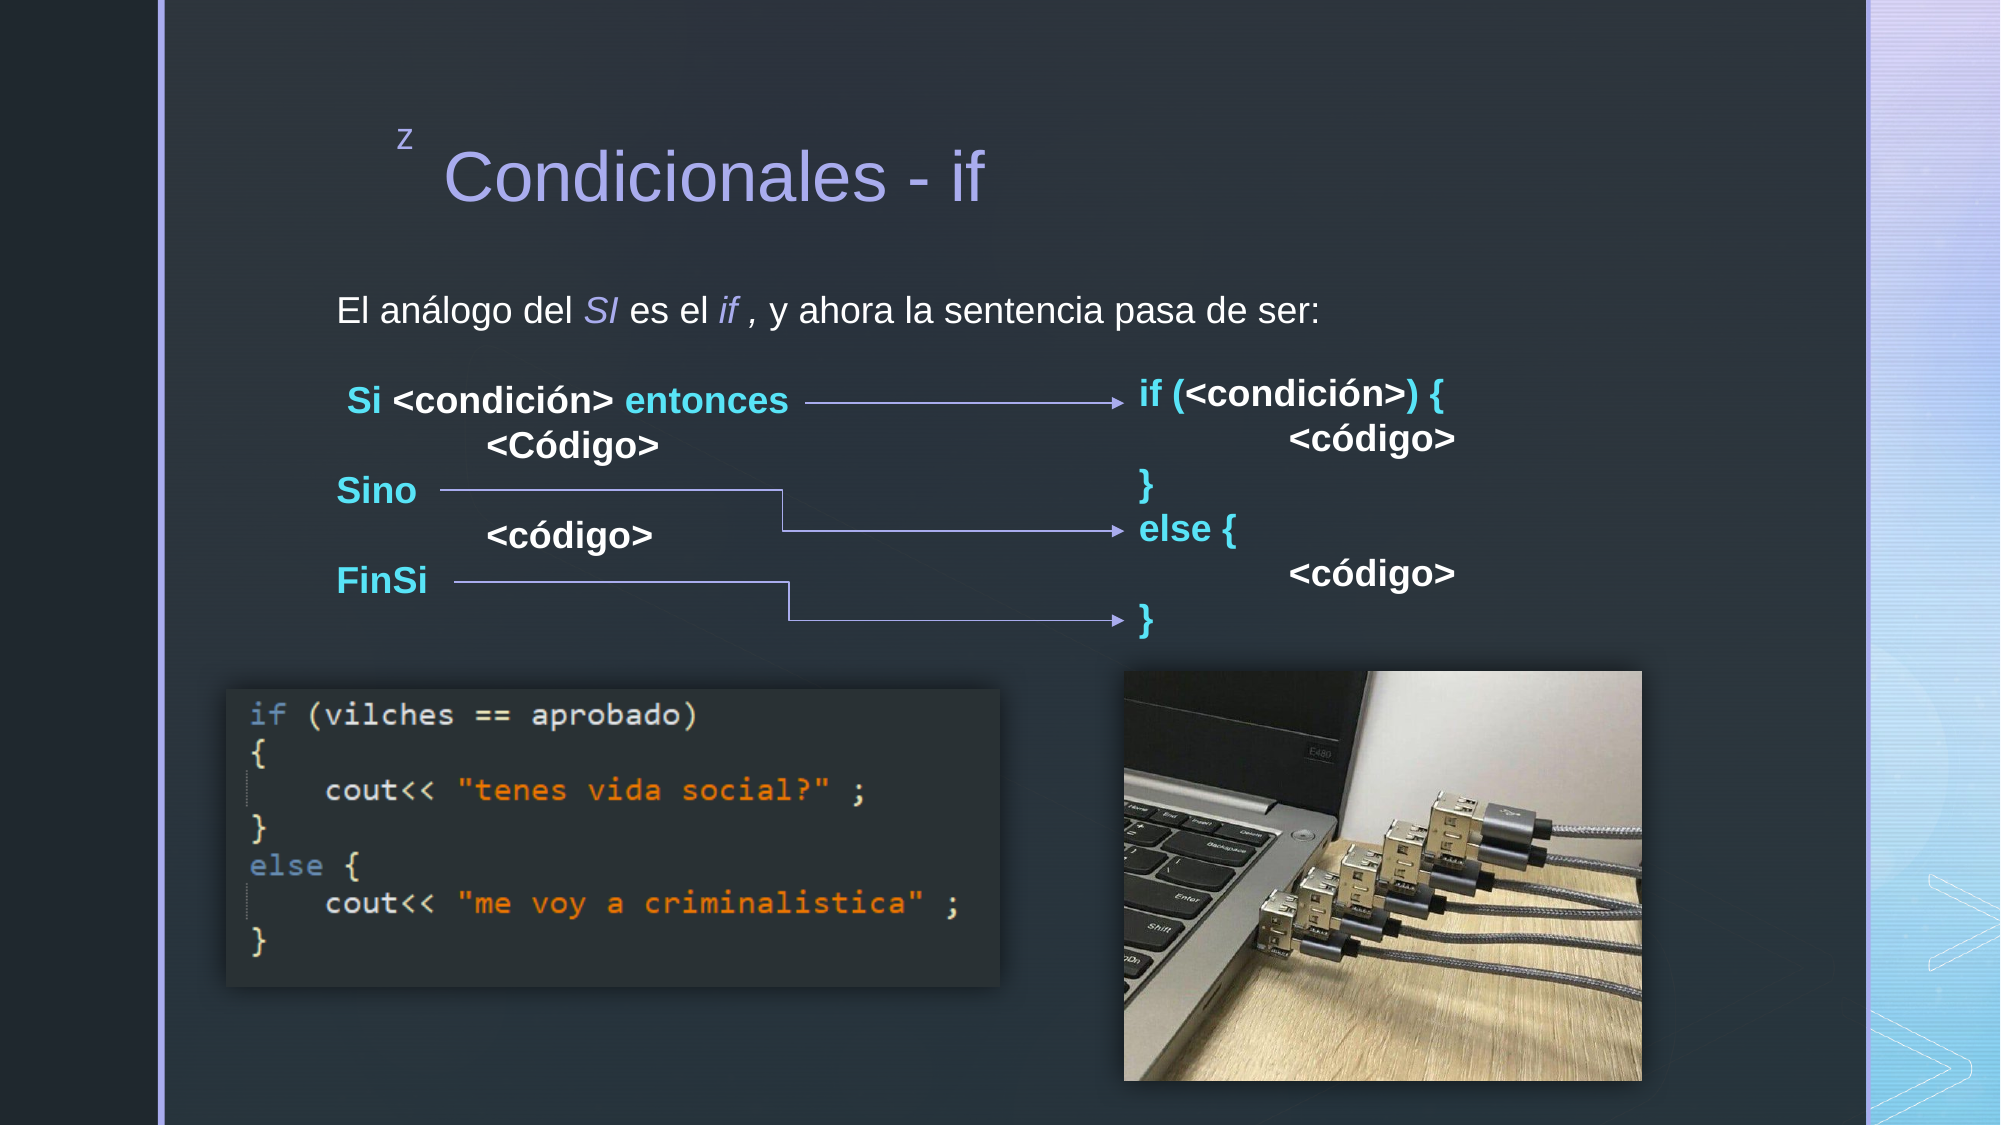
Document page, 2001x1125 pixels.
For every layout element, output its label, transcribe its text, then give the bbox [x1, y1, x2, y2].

text_box if (<condición>) { <código> } else { <código> } [1124, 361, 1518, 646]
text_box El análogo del SI es el if , y ahora la sentencia pasa de ser: Si <condición> entonces <Código> Sino <código> FinSi [321, 278, 1339, 654]
picture [1123, 671, 1642, 1082]
title Condicionales - if [428, 132, 1734, 310]
picture [1871, 0, 2001, 1125]
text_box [440, 489, 1125, 532]
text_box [453, 581, 1125, 621]
picture [226, 689, 1001, 987]
